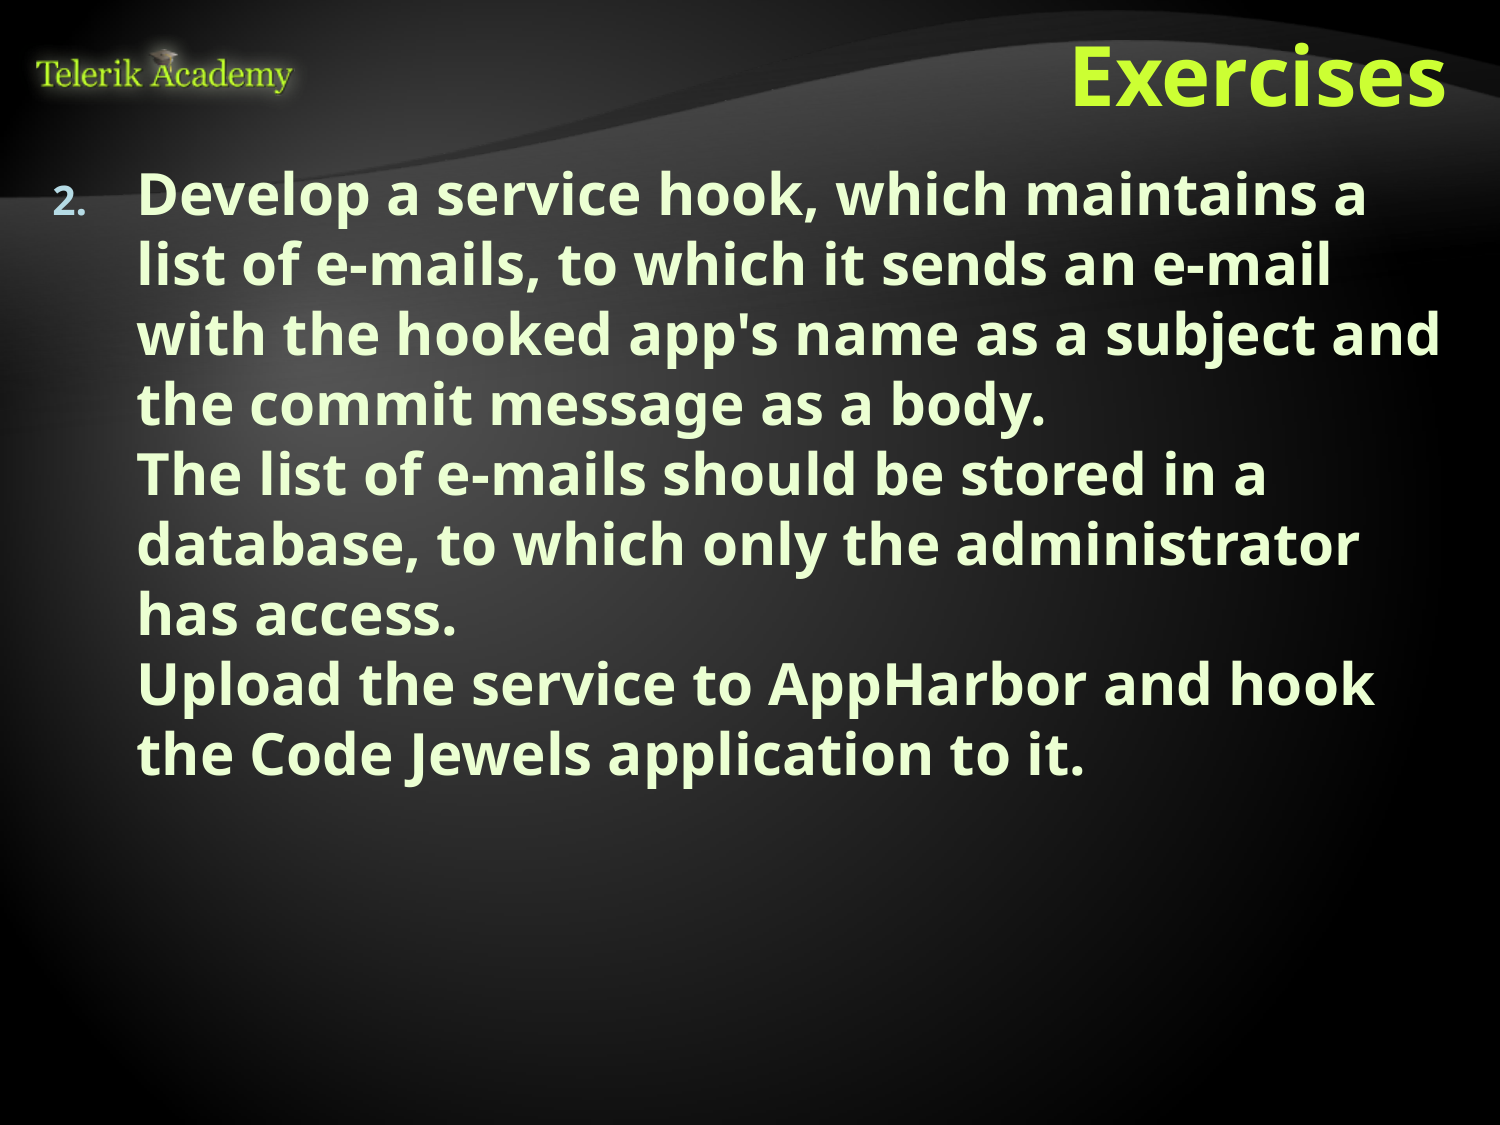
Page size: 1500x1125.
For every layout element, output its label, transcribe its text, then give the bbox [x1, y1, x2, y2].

title Exercises [300, 12, 1463, 149]
list Develop a service hook, which maintains a list of e-mails, to which it sends an e-mail with the hooked app's name as a subject and the commit message as a body. The list of e-mails should be stored in a database, to which only the administrator has access. Upload the service to AppHarbor and hook the Code Jewels application to it. [37, 149, 1463, 1100]
picture [0, 0, 1500, 1125]
